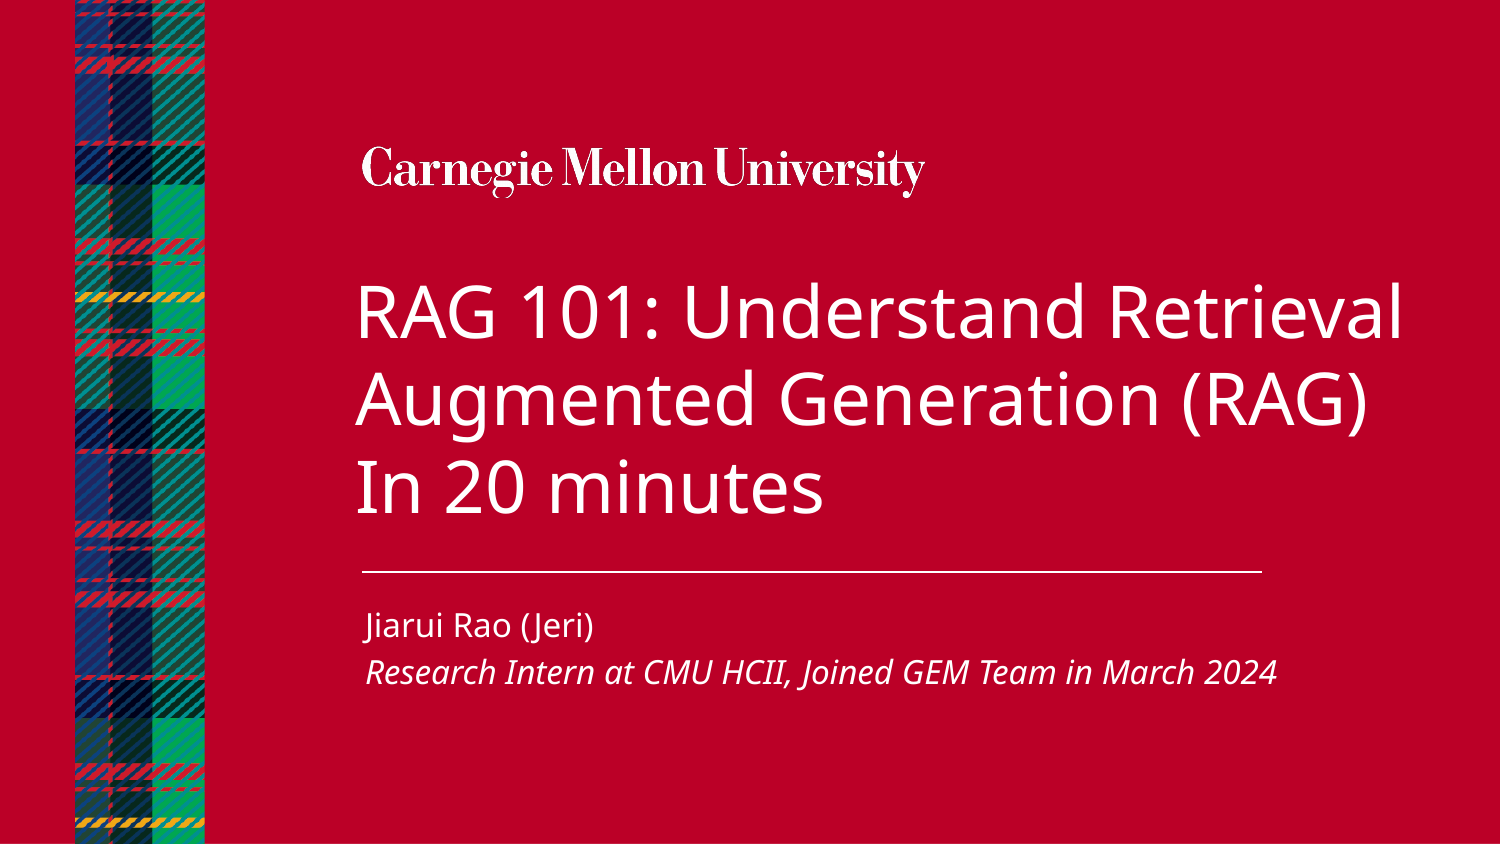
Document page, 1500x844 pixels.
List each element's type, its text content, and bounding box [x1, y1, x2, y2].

picture [75, 0, 205, 844]
text_box RAG 101: Understand Retrieval Augmented Generation (RAG) In 20 minutes [339, 257, 1465, 536]
text_box Jiarui Rao (Jeri) Research Intern at CMU HCII, Joined GEM Team in March 2024 [349, 596, 1349, 711]
picture [362, 146, 925, 198]
